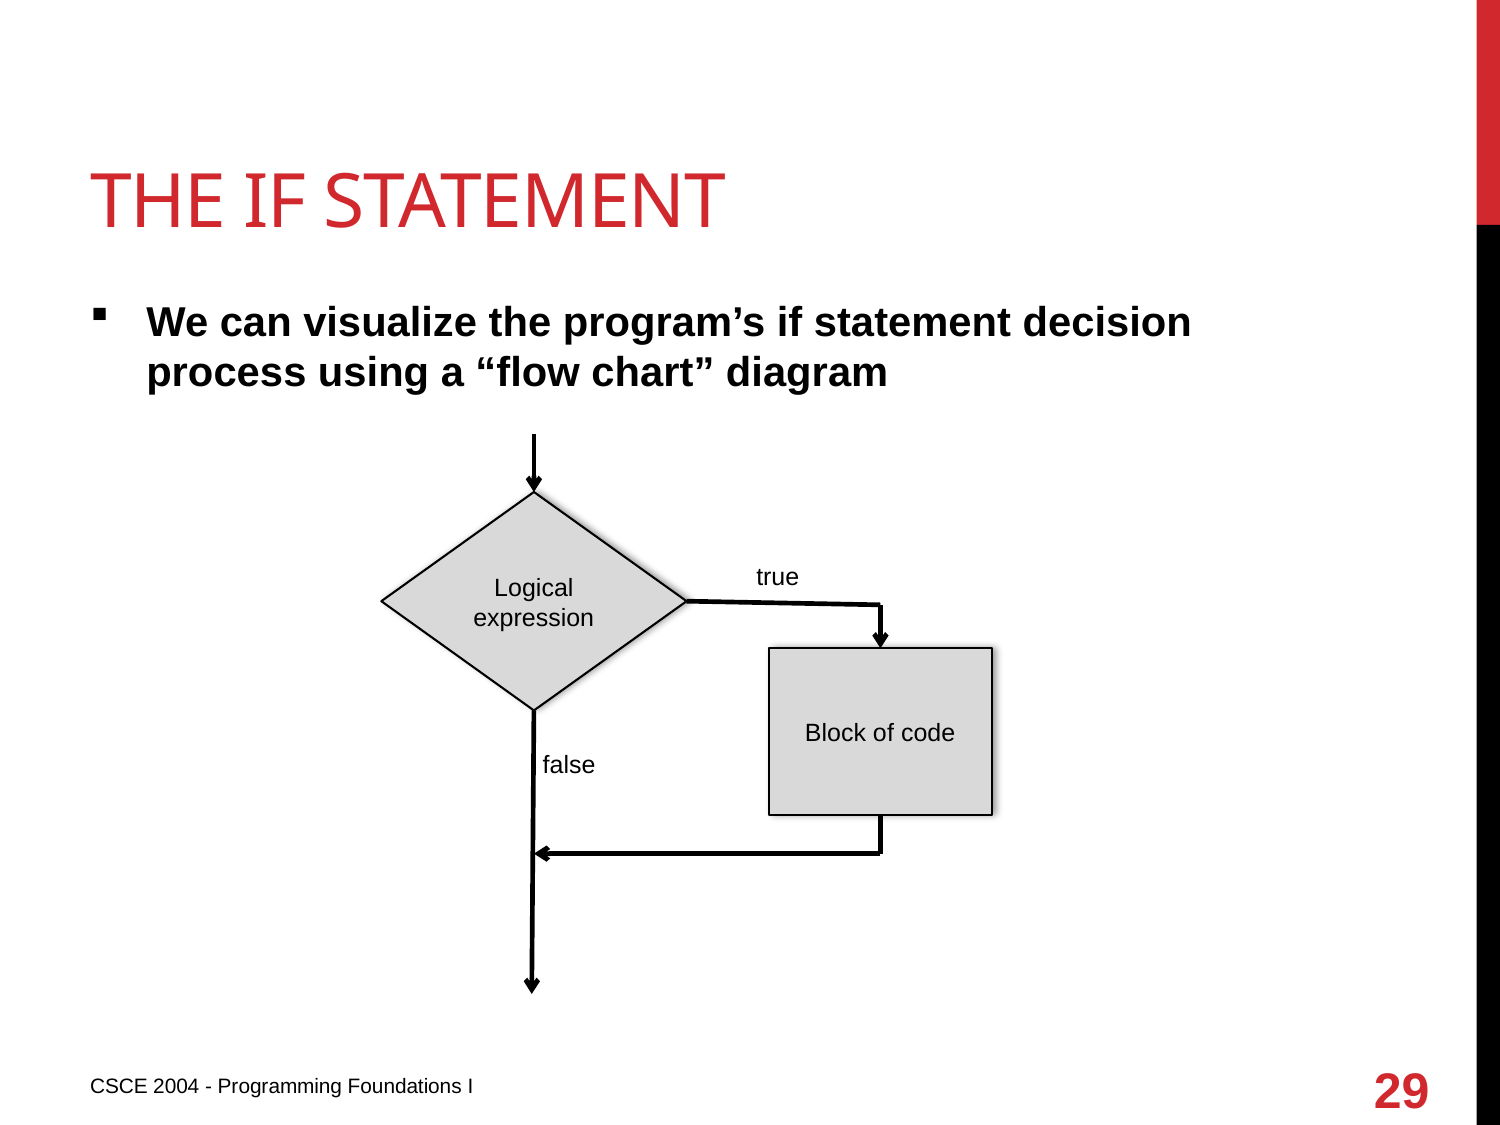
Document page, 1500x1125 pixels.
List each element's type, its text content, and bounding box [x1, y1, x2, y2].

list We can visualize the program’s if statement decision process using a “flow chart” diagram [75, 287, 1325, 1005]
footer CSCE 2004 - Programming Foundations I [75, 1065, 638, 1112]
title The if statement [75, 25, 1025, 250]
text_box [380, 433, 993, 995]
slide_number 29 [1358, 1058, 1471, 1119]
